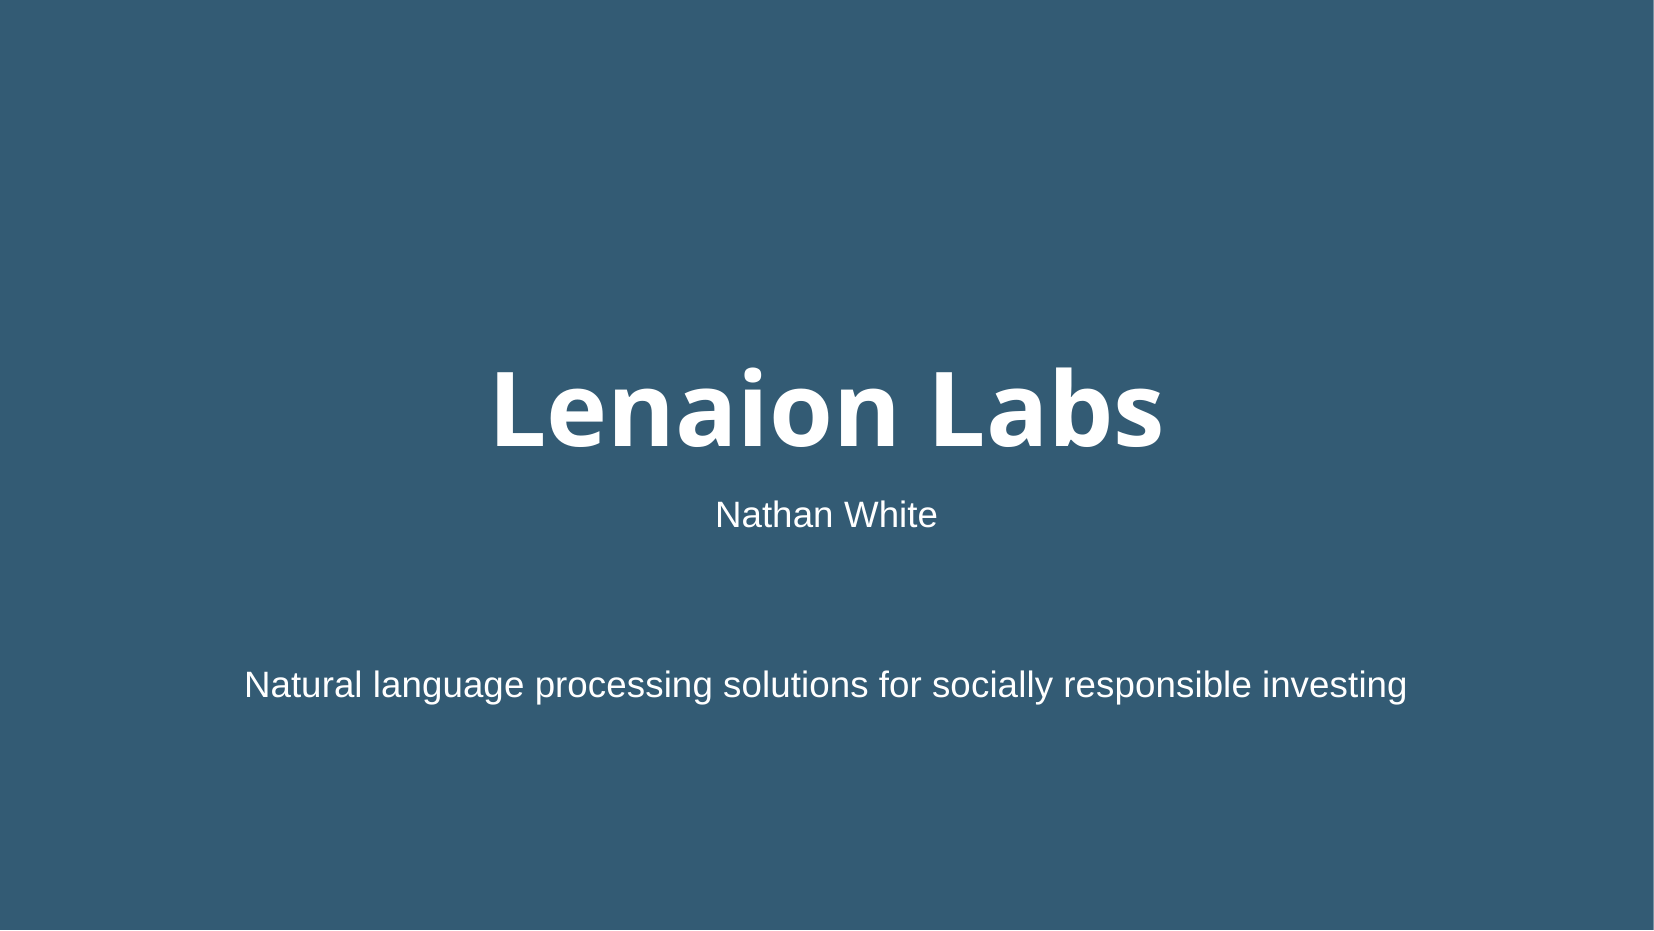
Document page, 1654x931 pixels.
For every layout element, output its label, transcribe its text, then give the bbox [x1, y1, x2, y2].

subtitle Nathan White Natural language processing solutions for socially responsible investing [206, 488, 1447, 714]
title Lenaion Labs [206, 152, 1447, 477]
